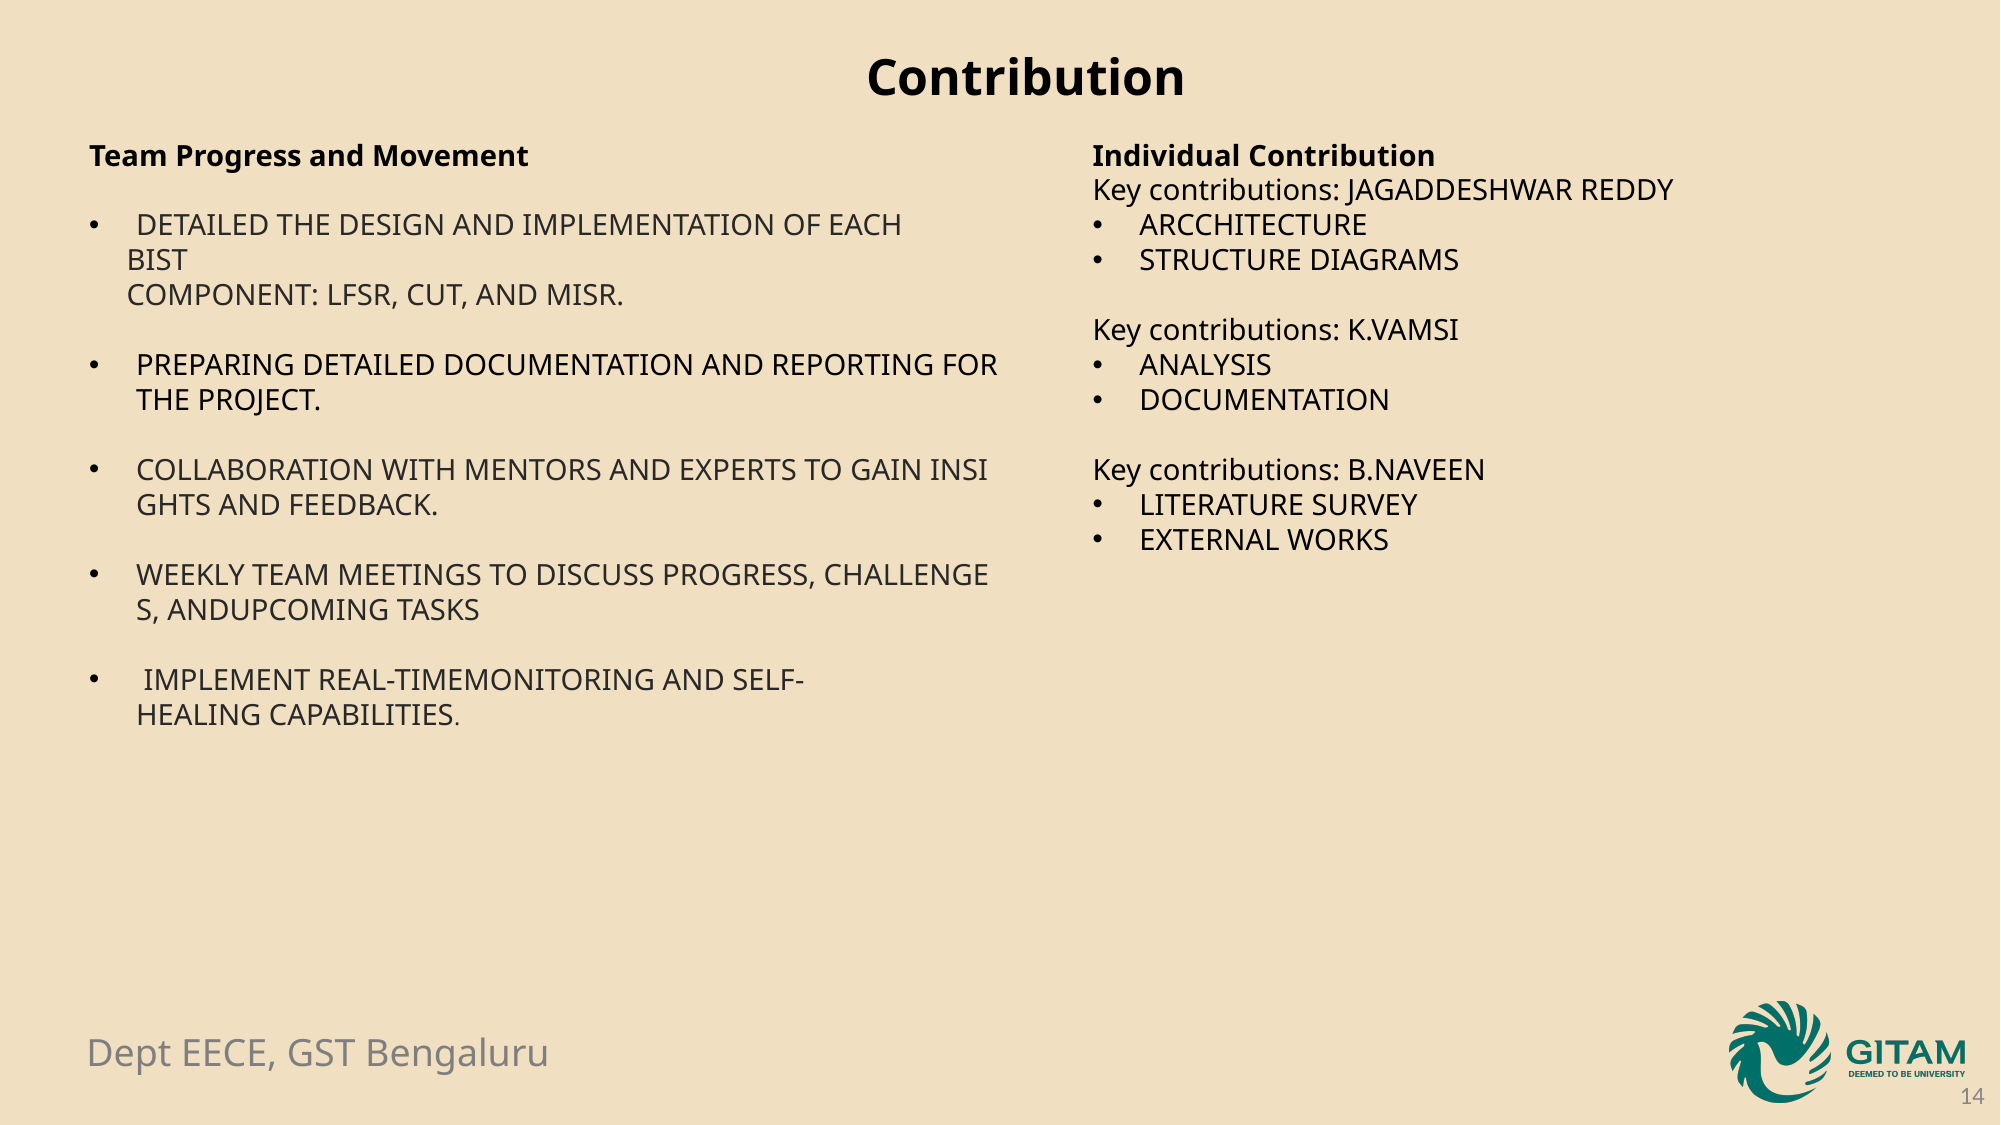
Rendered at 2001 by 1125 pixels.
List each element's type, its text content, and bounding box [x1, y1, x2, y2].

text_box Contribution [163, 38, 1889, 119]
text_box Individual Contribution Key contributions: JAGADDESHWAR REDDY ARCCHITECTURE STRUCTURE DIAGRAMS Key contributions: K.VAMSI ANALYSIS DOCUMENTATION Key contributions: B.NAVEEN LITERATURE SURVEY EXTERNAL WORKS [1077, 129, 2000, 1071]
text_box Team Progress and Movement DETAILED THE DESIGN AND IMPLEMENTATION OF EACH BIST COMPONENT: LFSR, CUT, AND MISR. PREPARING DETAILED DOCUMENTATION AND REPORTING FOR THE PROJECT. COLLABORATION WITH MENTORS AND EXPERTS TO GAIN INSIGHTS AND FEEDBACK. WEEKLY TEAM MEETINGS TO DISCUSS PROGRESS, CHALLENGES, ANDUPCOMING TASKS IMPLEMENT REAL-TIMEMONITORING AND SELF- HEALING CAPABILITIES. [74, 129, 1020, 1071]
slide_number 14 [1550, 1071, 2000, 1125]
